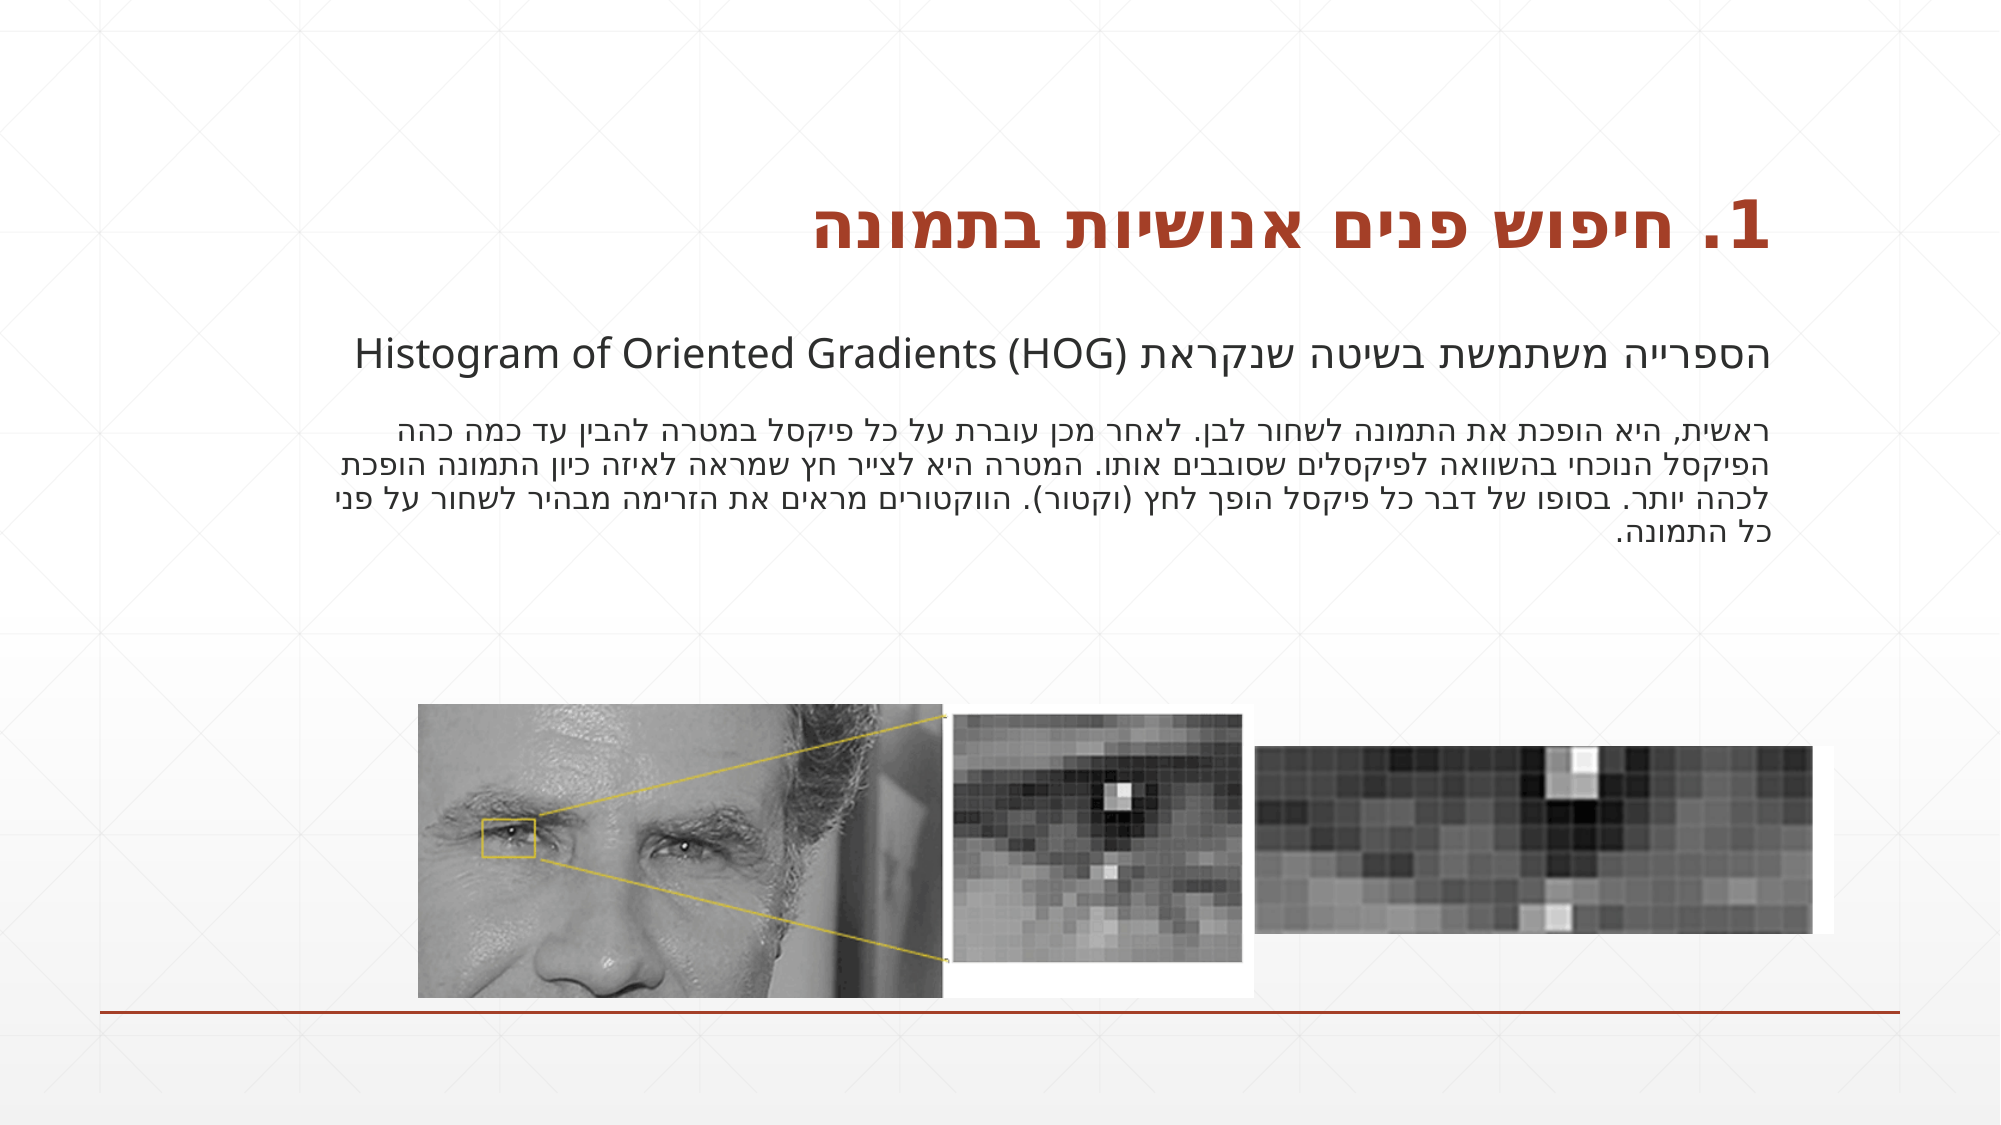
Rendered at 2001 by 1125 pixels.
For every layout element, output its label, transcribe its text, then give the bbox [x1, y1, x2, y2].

picture [418, 704, 1834, 998]
title 1. חיפוש פנים אנושיות בתמונה [212, 82, 1788, 271]
list הספרייה משתמשת בשיטה שנקראת Histogram of Oriented Gradients (HOG) ראשית, היא הופכת את התמונה לשחור לבן. לאחר מכן עוברת על כל פיקסל במטרה להבין עד כמה כהה הפיקסל הנוכחי בהשוואה לפיקסלים שסובבים אותו. המטרה היא לצייר חץ שמראה לאיזה כיון התמונה הופכת לכהה יותר. בסופו של דבר כל פיקסל הופך לחץ (וקטור). הווקטורים מראים את הזרימה מבהיר לשחור על פני כל התמונה. [307, 324, 1788, 682]
